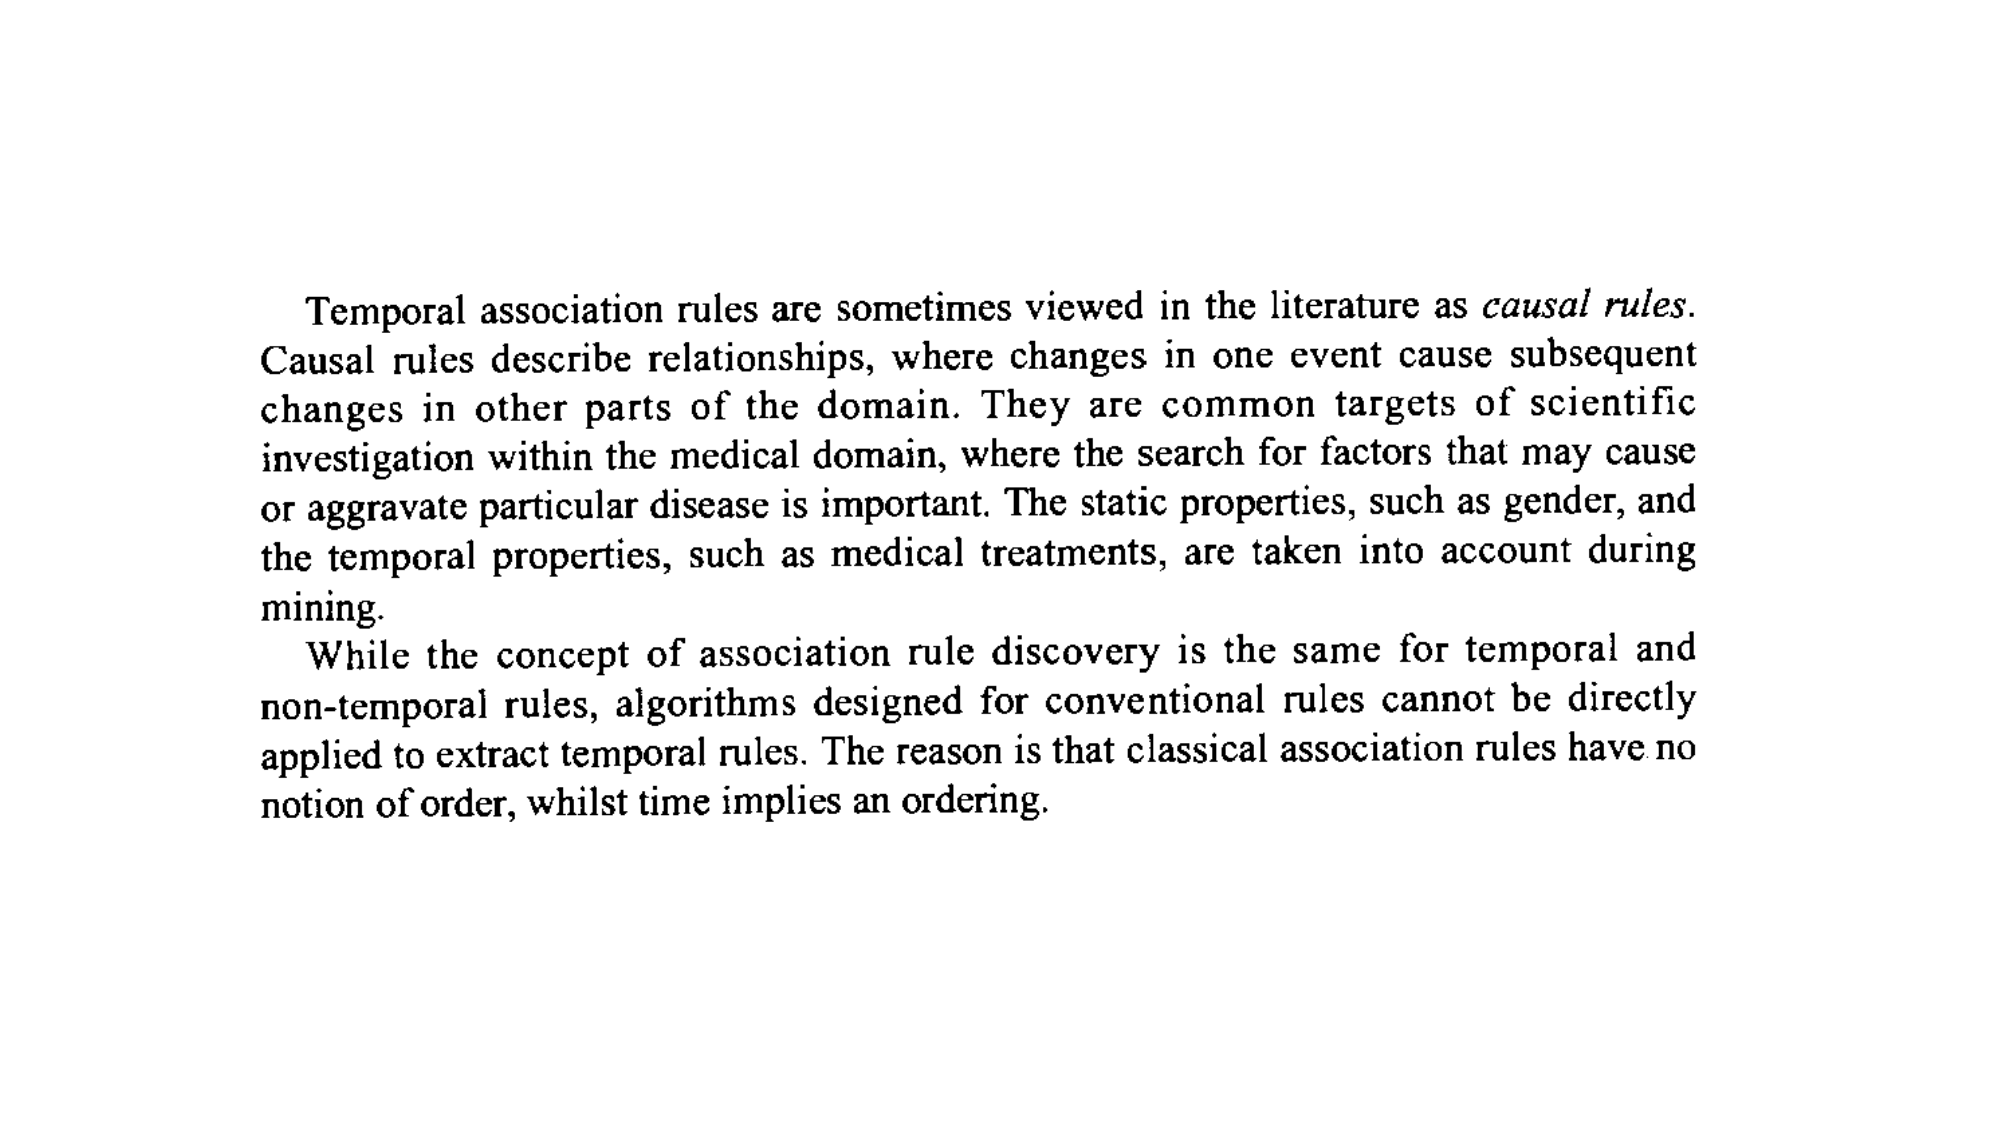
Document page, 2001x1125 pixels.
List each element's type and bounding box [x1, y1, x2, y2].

picture [228, 277, 1772, 848]
